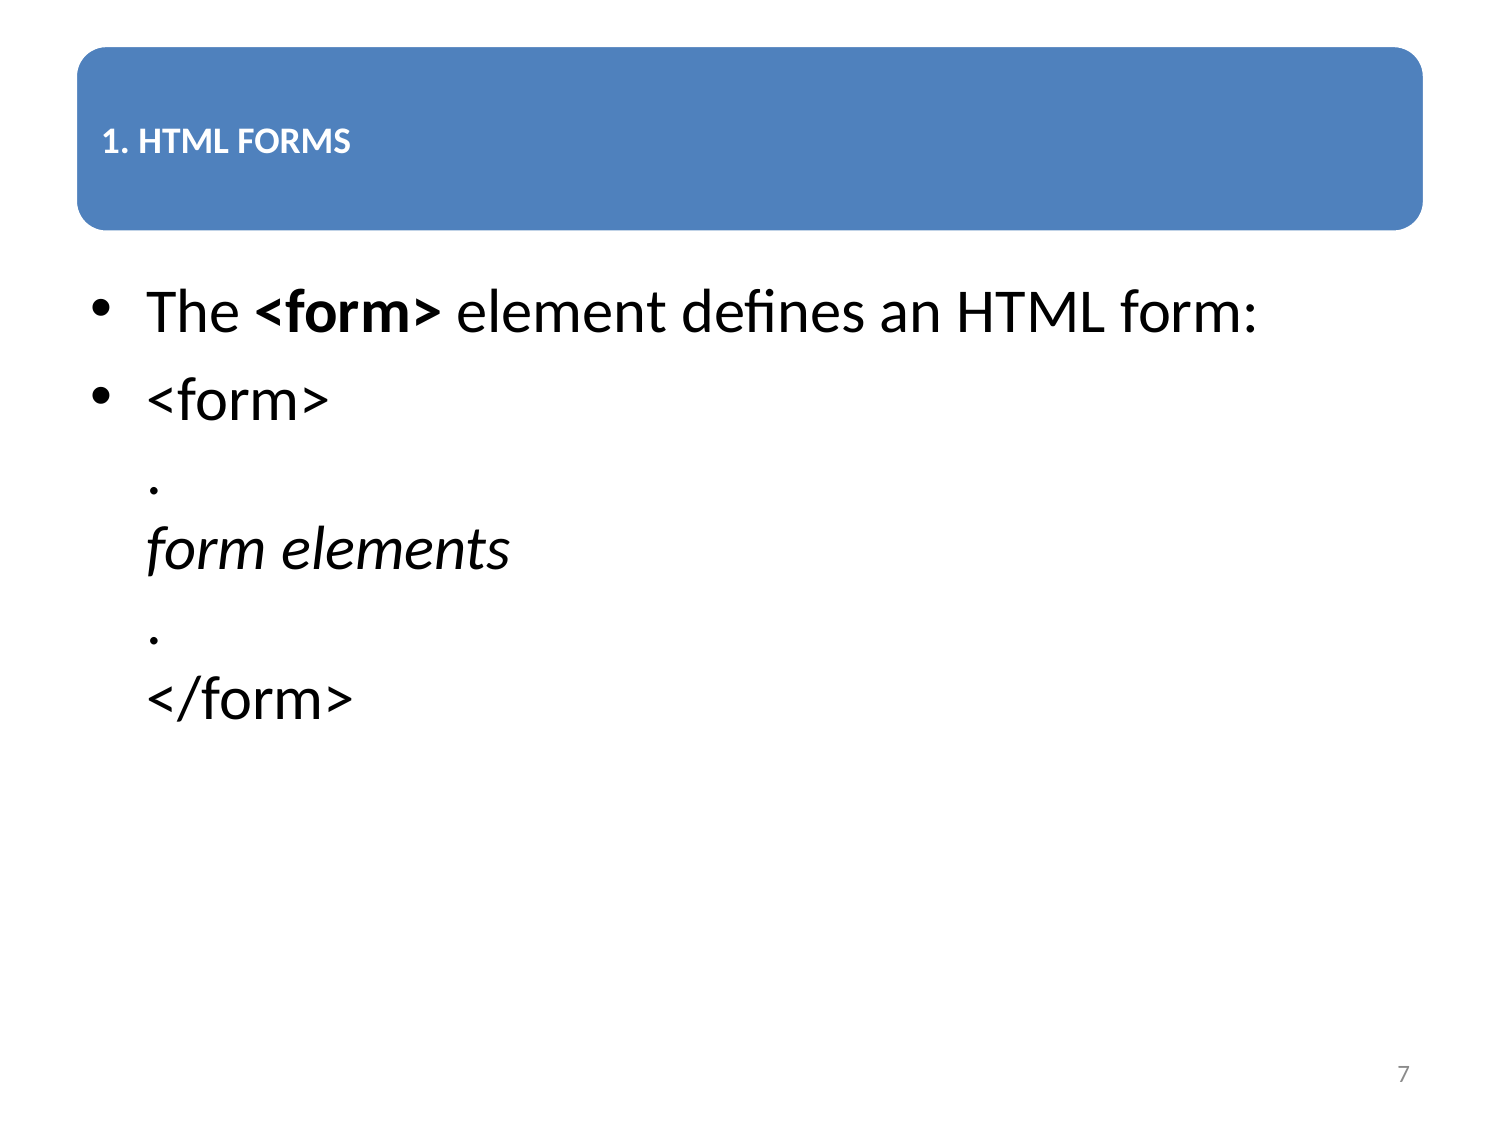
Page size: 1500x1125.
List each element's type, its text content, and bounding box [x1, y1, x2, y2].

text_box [74, 44, 1426, 233]
slide_number 7 [1074, 1042, 1425, 1103]
list The <form> element defines an HTML form: <form> . form elements . </form> [75, 262, 1425, 1005]
